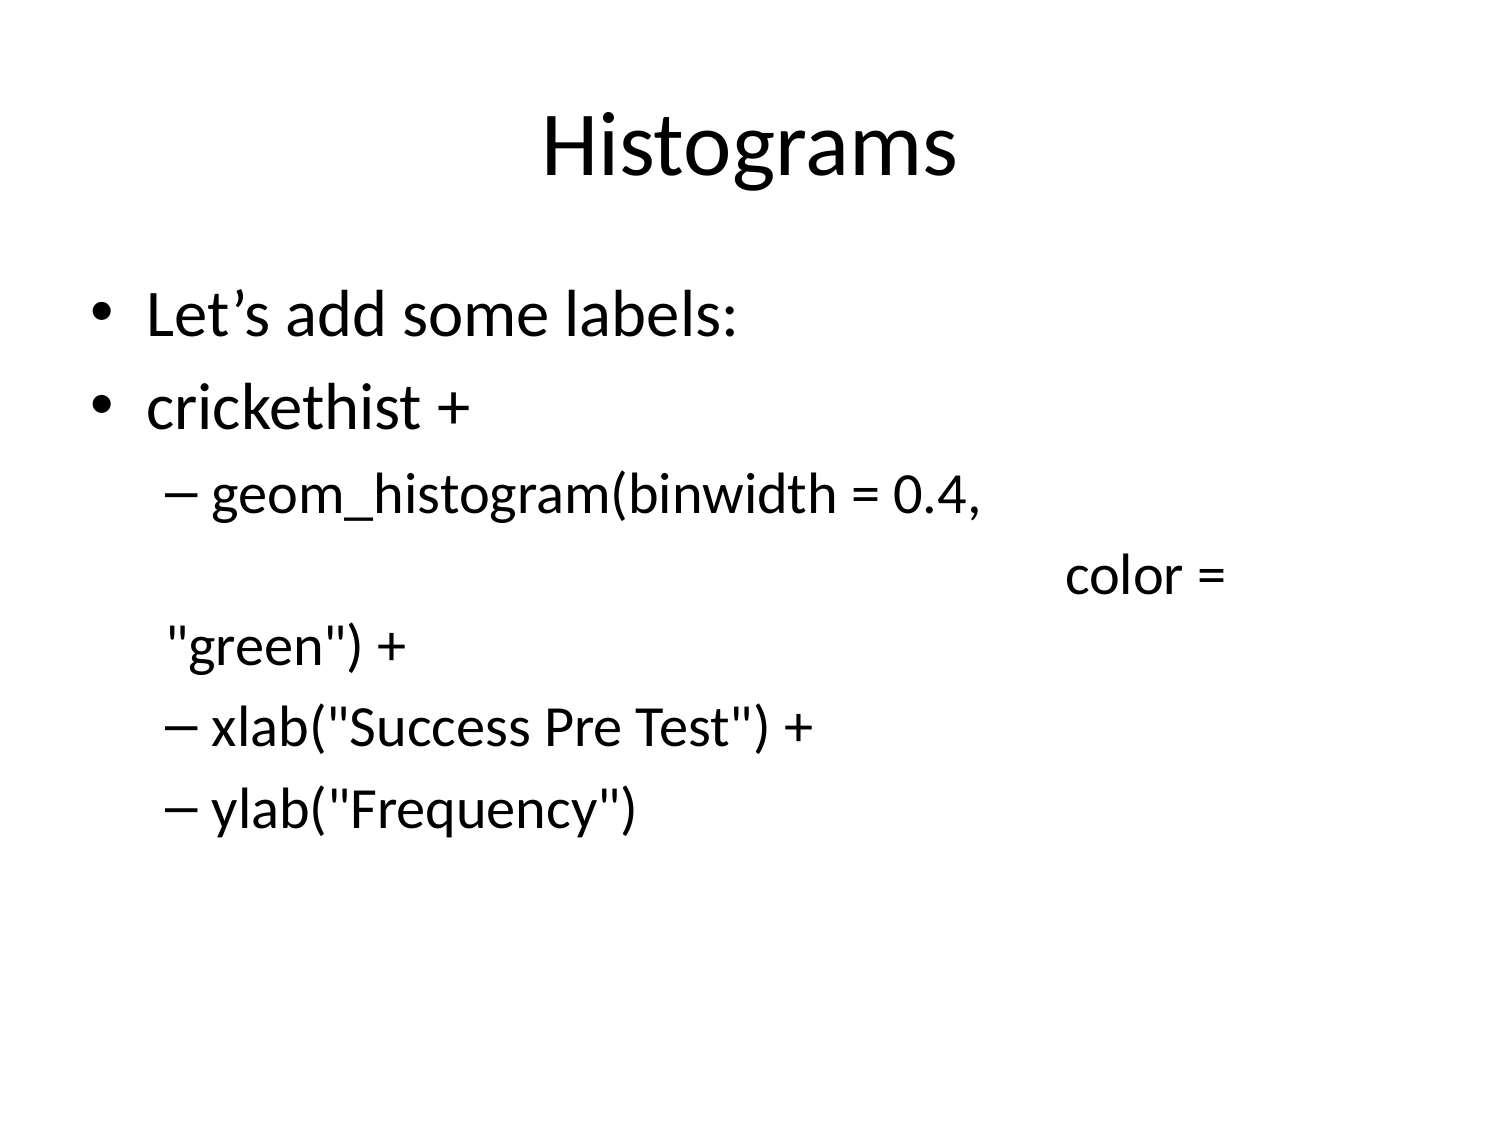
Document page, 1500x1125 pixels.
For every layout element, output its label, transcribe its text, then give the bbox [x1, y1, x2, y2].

title Histograms [75, 45, 1425, 233]
list Let’s add some labels: crickethist + geom_histogram(binwidth = 0.4, color = "green") + xlab("Success Pre Test") + ylab("Frequency") [75, 262, 1425, 1005]
